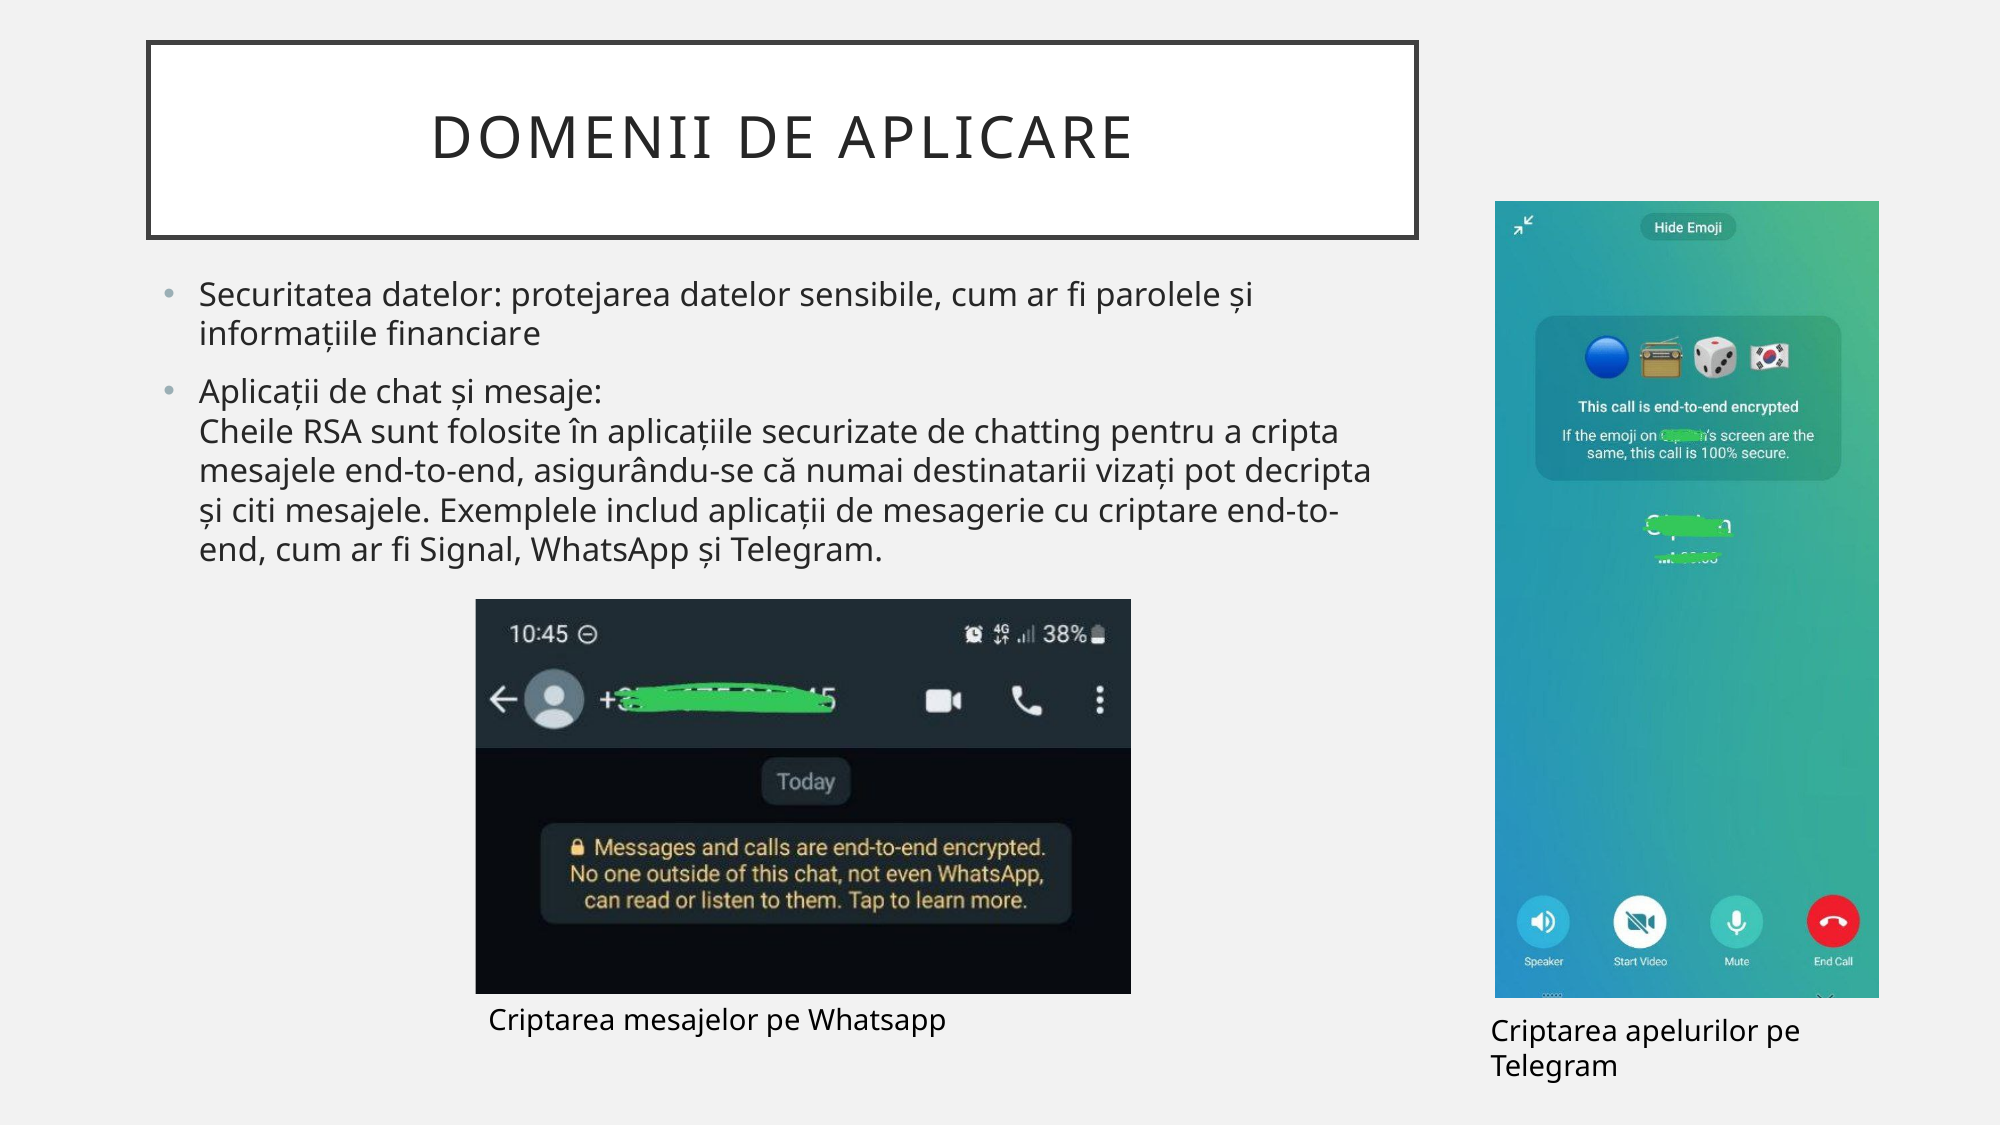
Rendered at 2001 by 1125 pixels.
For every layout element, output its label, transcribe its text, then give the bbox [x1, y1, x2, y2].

text_box Criptarea mesajelor pe Whatsapp [473, 993, 1092, 1044]
picture [1495, 201, 1879, 998]
text_box Criptarea apelurilor pe Telegram [1475, 1004, 1898, 1090]
list Securitatea datelor: protejarea datelor sensibile, cum ar fi parolele și informațiile financiare Aplicații de chat și mesaje: Cheile RSA sunt folosite în aplicațiile securizate de chatting pentru a cripta mesajele end-to-end, asigurându-se că numai destinatarii vizați pot decripta și citi mesajele. Exemplele includ aplicații de mesagerie cu criptare end-to-end, cum ar fi Signal, WhatsApp și Telegram. [148, 265, 1417, 583]
title Domenii de aplicare [146, 40, 1419, 240]
picture [475, 599, 1131, 994]
